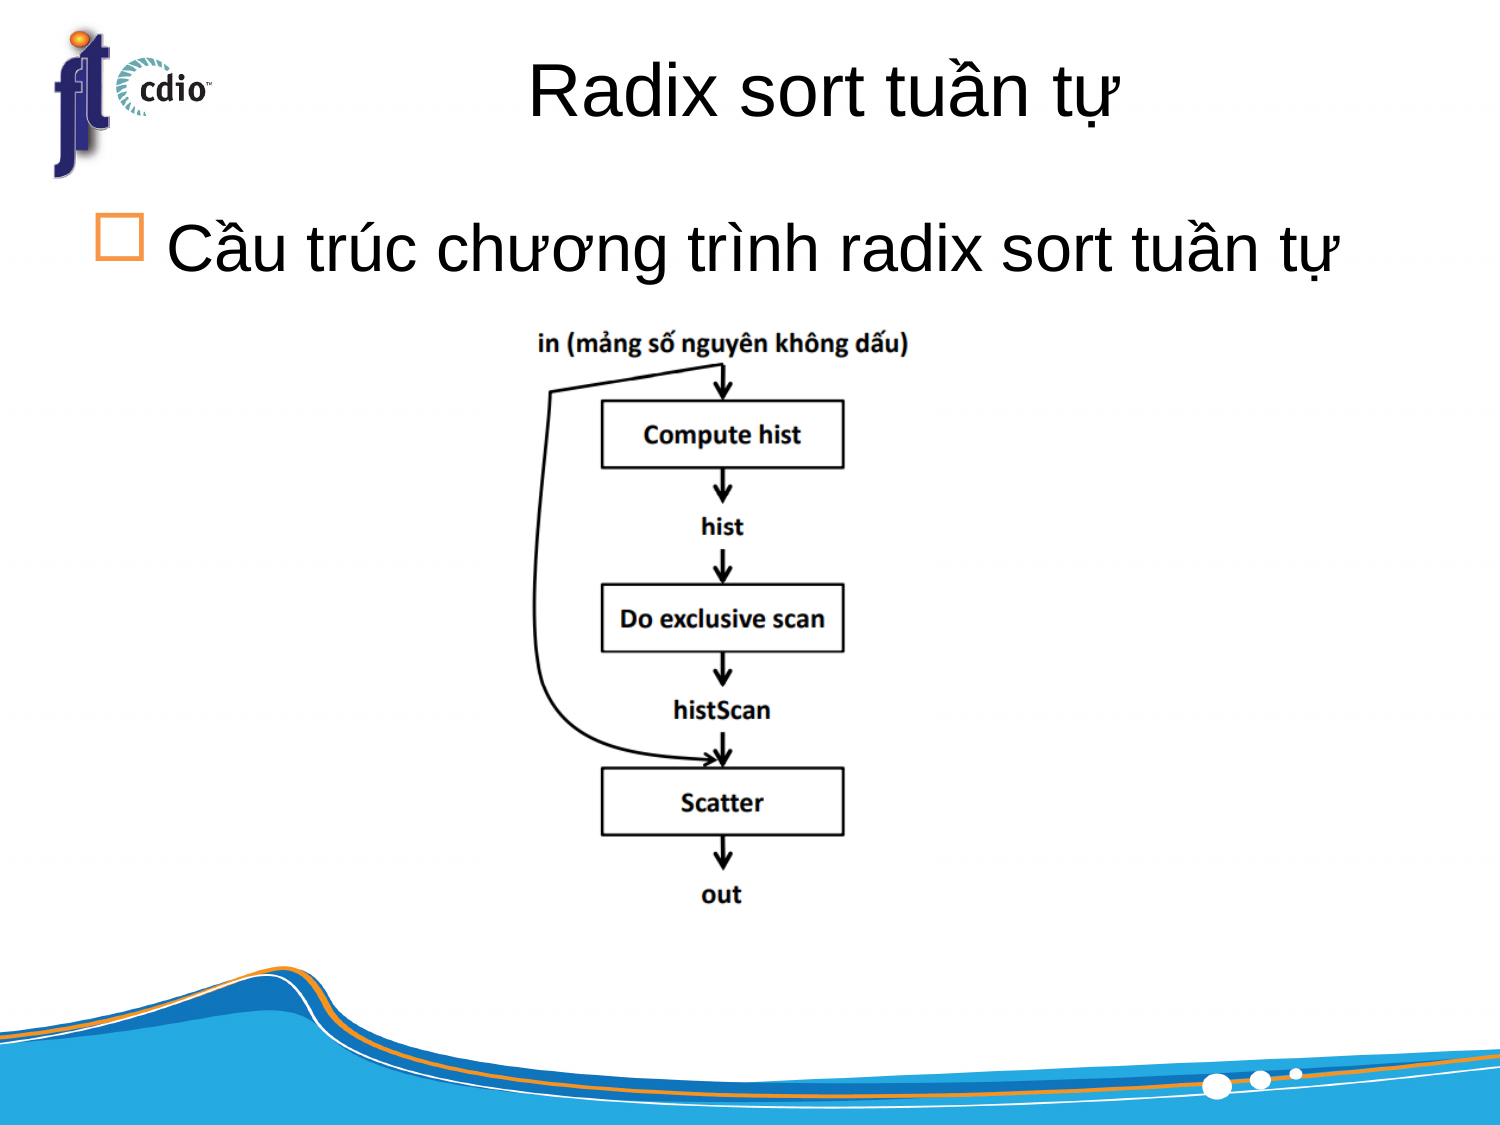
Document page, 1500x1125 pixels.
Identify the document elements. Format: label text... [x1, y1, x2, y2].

picture [0, 0, 1500, 1125]
list Cầu trúc chương trình radix sort tuần tự [75, 197, 1425, 977]
title Radix sort tuần tự [226, 7, 1425, 166]
